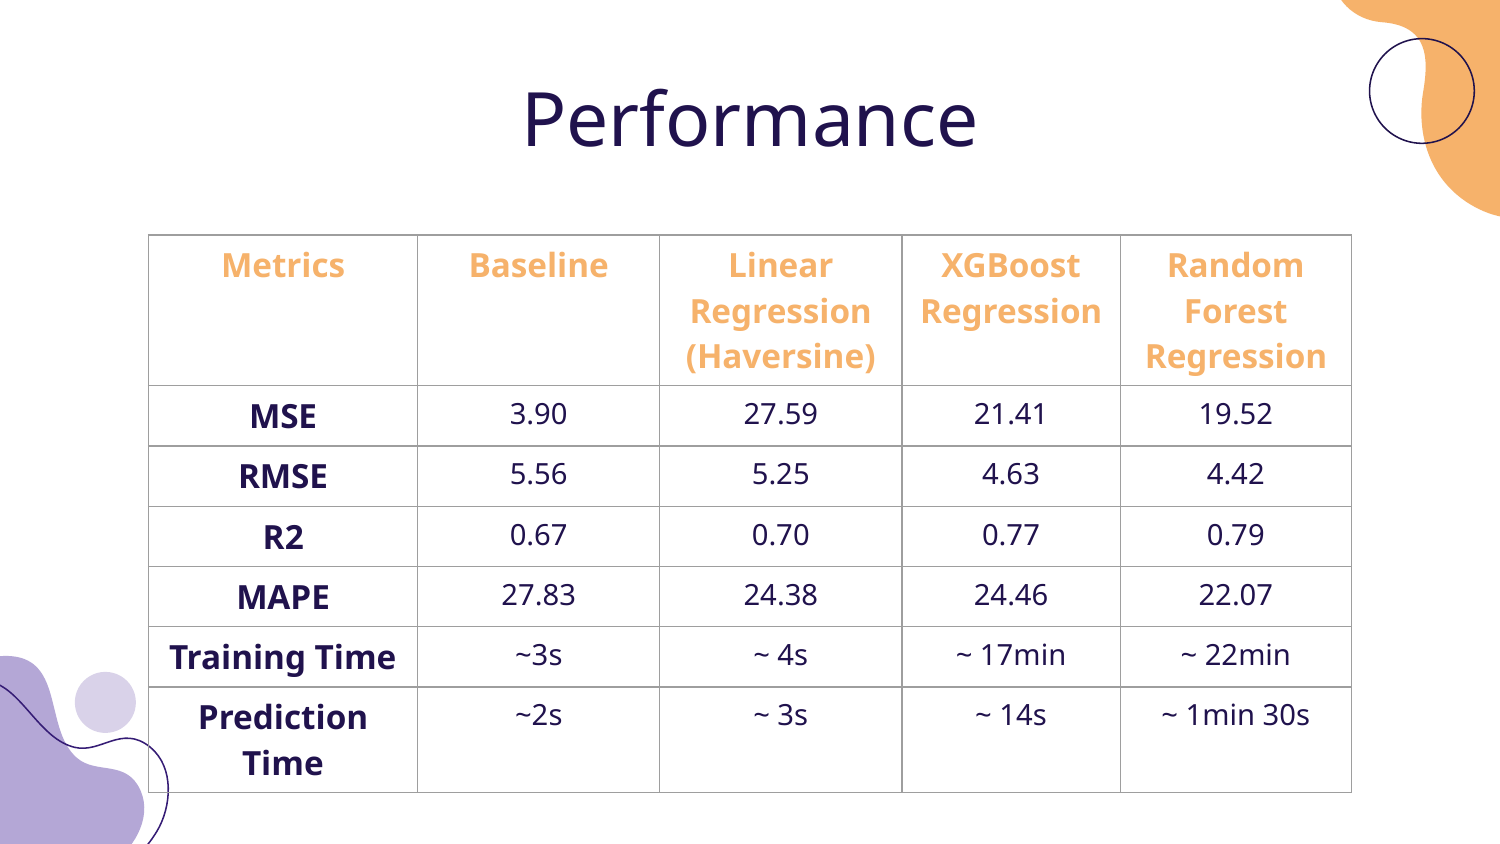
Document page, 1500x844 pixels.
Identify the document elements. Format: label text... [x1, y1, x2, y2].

table_cell ~ 4s [660, 627, 901, 686]
table_cell Training Time [149, 627, 417, 686]
table_cell 22.07 [1121, 567, 1351, 626]
table_cell 5.56 [418, 447, 659, 506]
table_cell ~ 14s [903, 688, 1120, 792]
table_cell 27.83 [418, 567, 659, 626]
table_cell 0.77 [903, 507, 1120, 566]
table_cell Prediction Time [149, 688, 417, 792]
table_cell ~ 17min [903, 627, 1120, 686]
table_header Linear Regression (Haversine) [660, 236, 901, 385]
table_cell ~ 22min [1121, 627, 1351, 686]
table_header Baseline [418, 236, 659, 385]
table_cell 24.38 [660, 567, 901, 626]
table_cell MAPE [149, 567, 417, 626]
table_cell ~2s [418, 688, 659, 792]
table_cell 4.63 [903, 447, 1120, 506]
table_cell RMSE [149, 447, 417, 506]
table_cell R2 [149, 507, 417, 566]
table_cell 0.79 [1121, 507, 1351, 566]
table_cell 5.25 [660, 447, 901, 506]
table_cell 4.42 [1121, 447, 1351, 506]
table_cell 24.46 [903, 567, 1120, 626]
table_header Metrics [149, 236, 417, 385]
table_header Random Forest Regression [1121, 236, 1351, 385]
table_header XGBoost Regression [903, 236, 1120, 385]
table_cell 0.70 [660, 507, 901, 566]
table_cell 27.59 [660, 386, 901, 445]
table_cell 21.41 [903, 386, 1120, 445]
table_cell ~ 1min 30s [1121, 688, 1351, 792]
table_cell MSE [149, 386, 417, 445]
table_cell ~3s [418, 627, 659, 686]
table_cell 0.67 [418, 507, 659, 566]
text_box Performance [237, 63, 1263, 150]
table_cell ~ 3s [660, 688, 901, 792]
table_cell 3.90 [418, 386, 659, 445]
table_cell 19.52 [1121, 386, 1351, 445]
